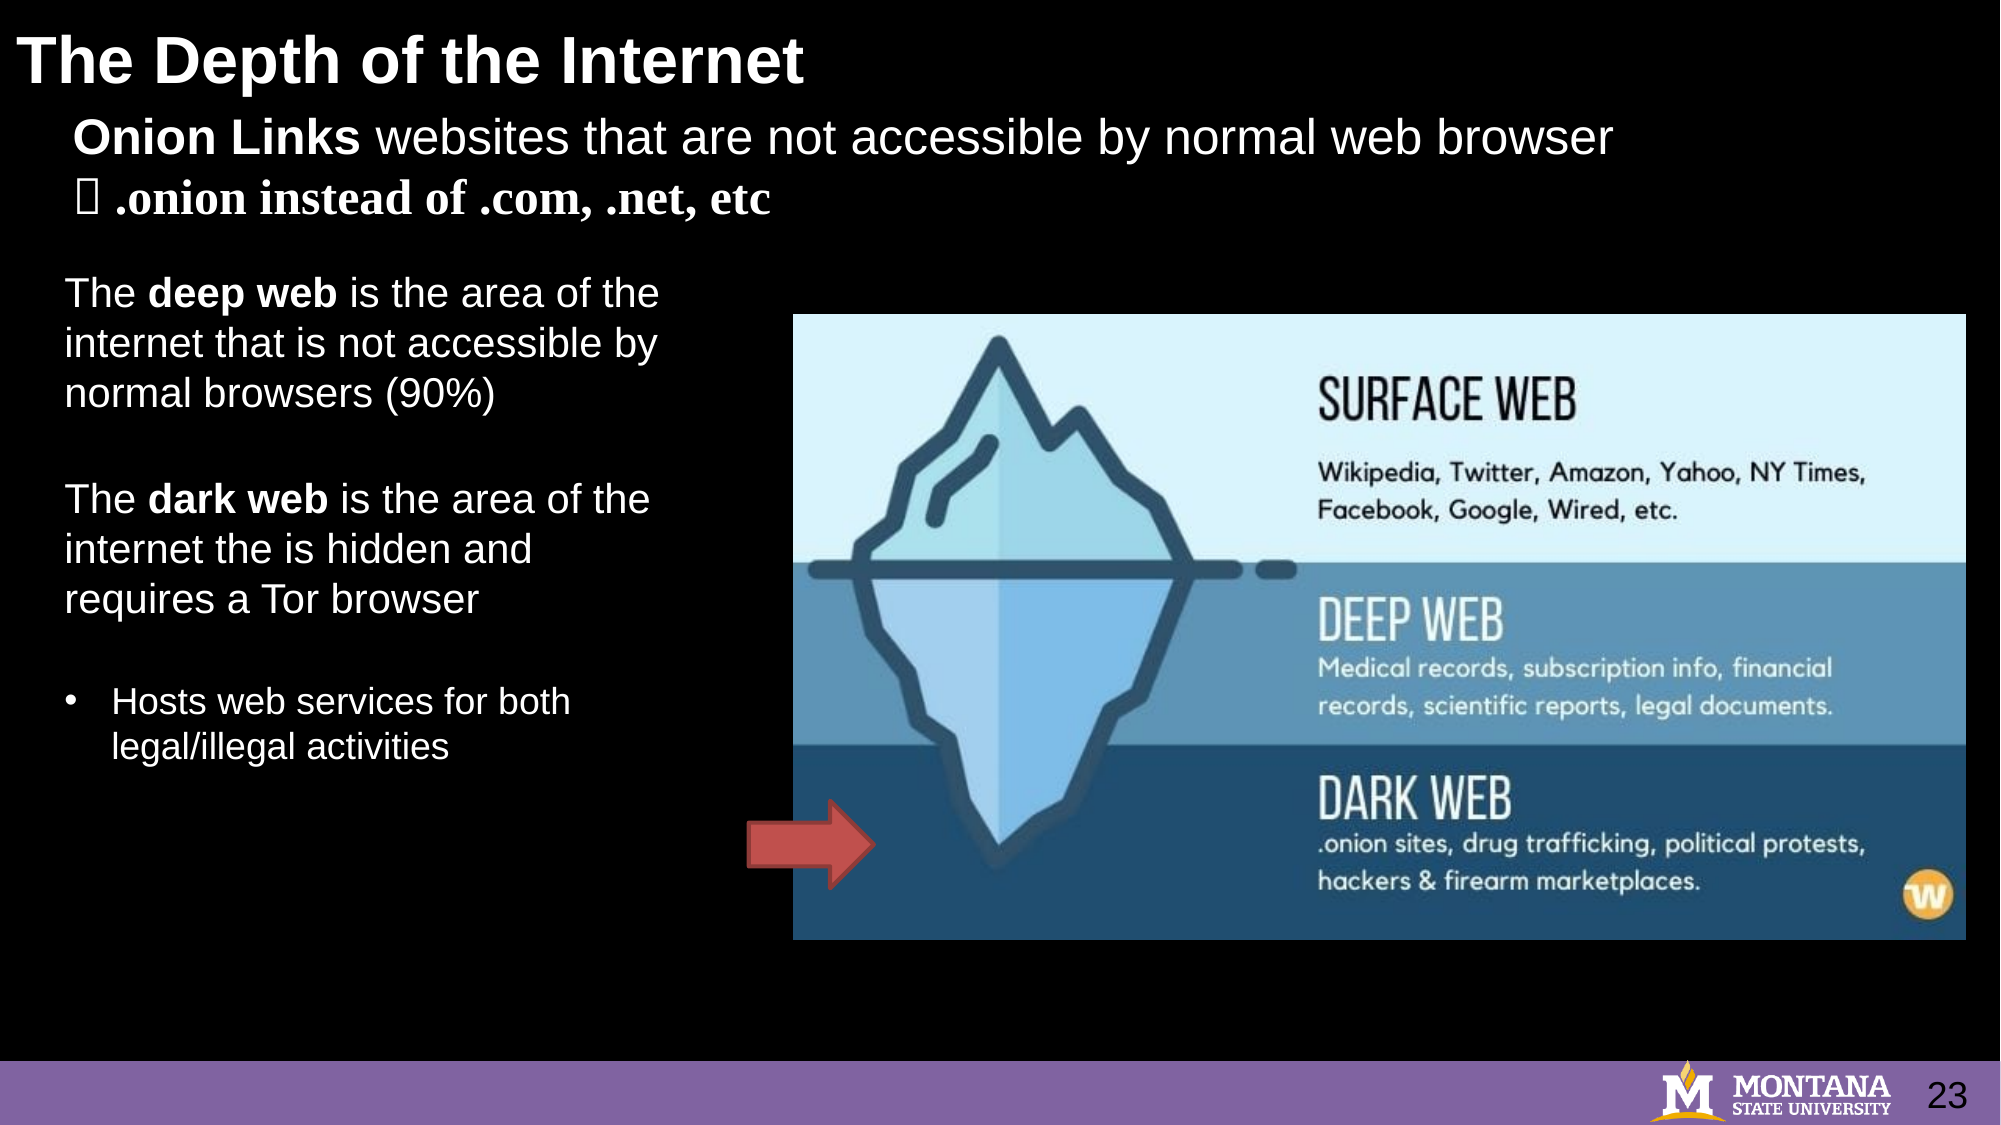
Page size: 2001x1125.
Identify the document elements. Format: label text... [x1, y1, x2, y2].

text_box Hosts web services for both legal/illegal activities [49, 669, 711, 774]
text_box The deep web is the area of the internet that is not accessible by normal browsers (90%) [49, 258, 750, 424]
text_box [746, 820, 788, 869]
text_box The dark web is the area of the internet the is hidden and requires a Tor browser [49, 464, 675, 629]
text_box Onion Links websites that are not accessible by normal web browser  .onion instead of .com, .net, etc [57, 97, 1630, 232]
picture [1650, 1060, 1891, 1122]
slide_number 23 [1899, 1072, 1994, 1125]
title The Depth of the Internet [16, 16, 940, 98]
picture [793, 313, 1966, 940]
